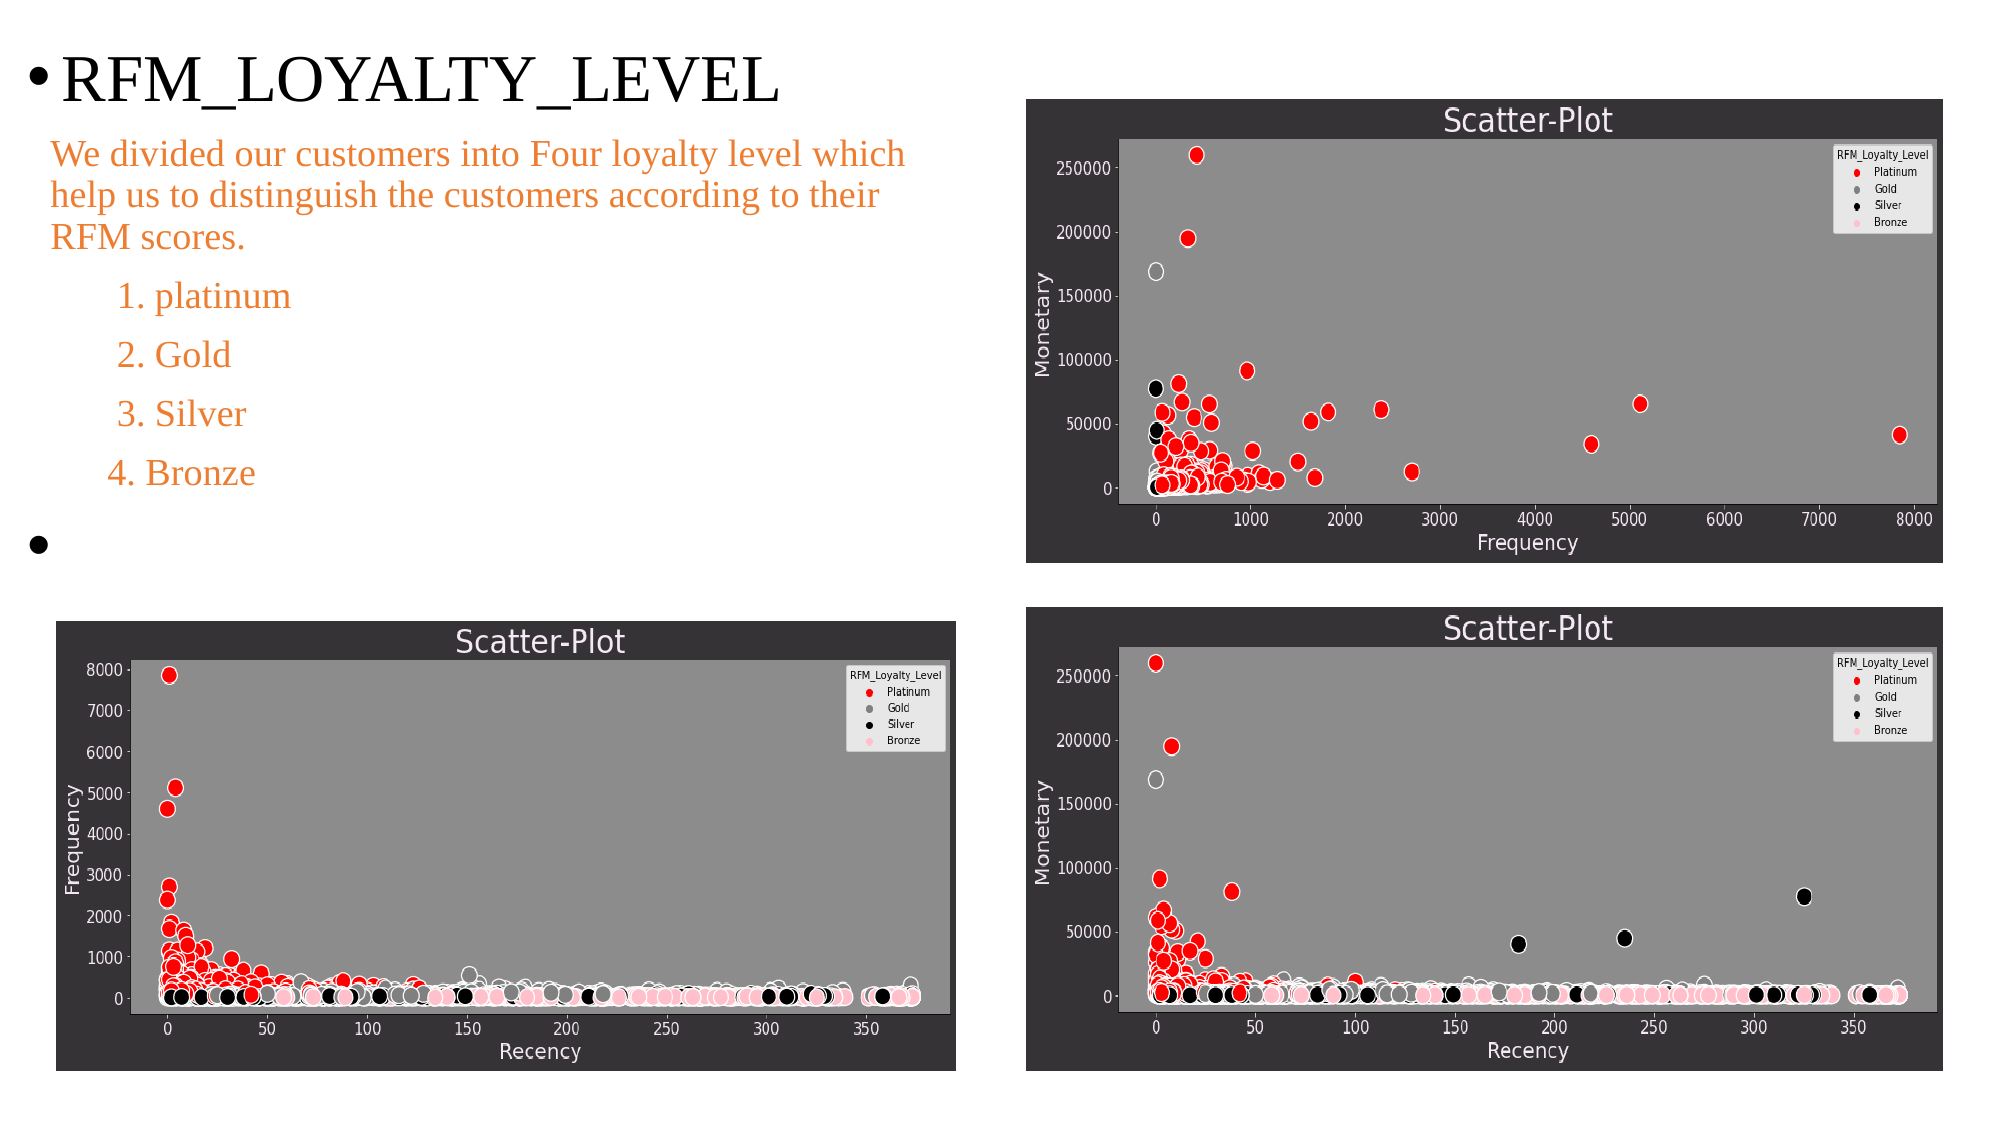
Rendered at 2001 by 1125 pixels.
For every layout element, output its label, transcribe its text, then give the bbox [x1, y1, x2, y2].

picture [1025, 99, 1943, 563]
picture [1025, 607, 1943, 1071]
picture [56, 621, 956, 1071]
list RFM_LOYALTY_LEVEL We divided our customers into Four loyalty level which help us to distinguish the customers according to their RFM scores. 1. platinum 2. Gold 3. Silver 4. Bronze [12, 35, 974, 596]
